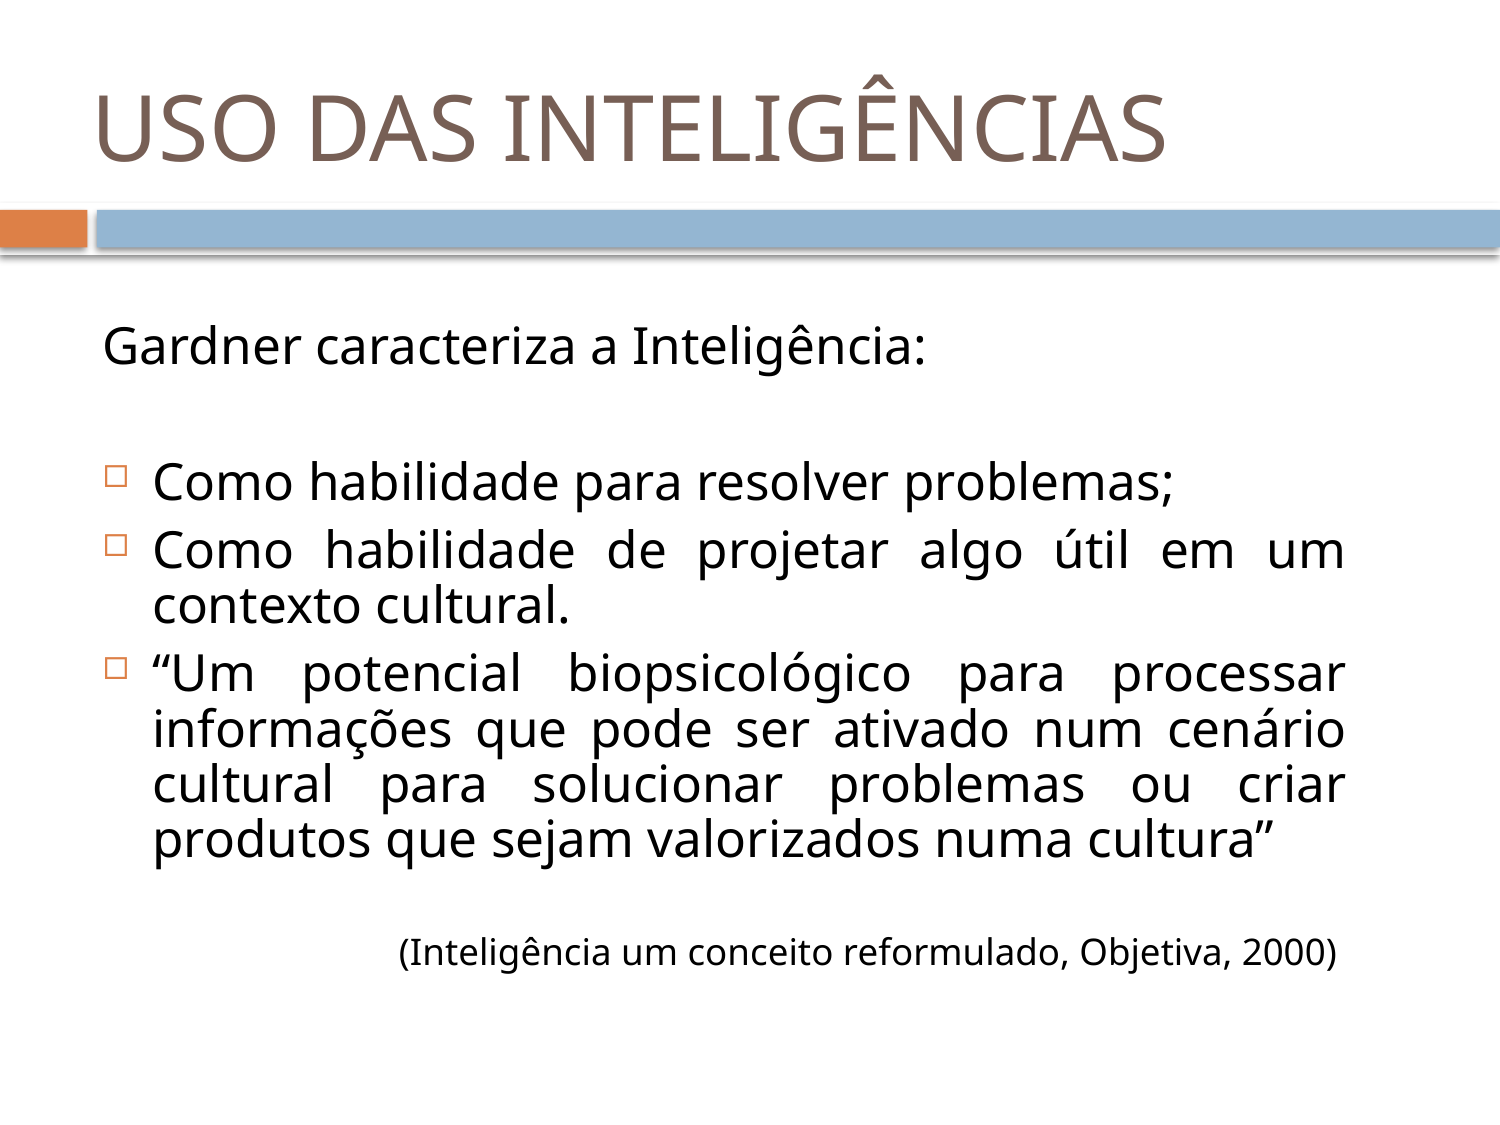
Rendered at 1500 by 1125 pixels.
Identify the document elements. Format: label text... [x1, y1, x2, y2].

list Gardner caracteriza a Inteligência: Como habilidade para resolver problemas; Como habilidade de projetar algo útil em um contexto cultural. “Um potencial biopsicológico para processar informações que pode ser ativado num cenário cultural para solucionar problemas ou criar produtos que sejam valorizados numa cultura” (Inteligência um conceito reformulado, Objetiva, 2000) [87, 312, 1363, 988]
title USO DAS INTELIGÊNCIAS [76, 30, 1353, 219]
